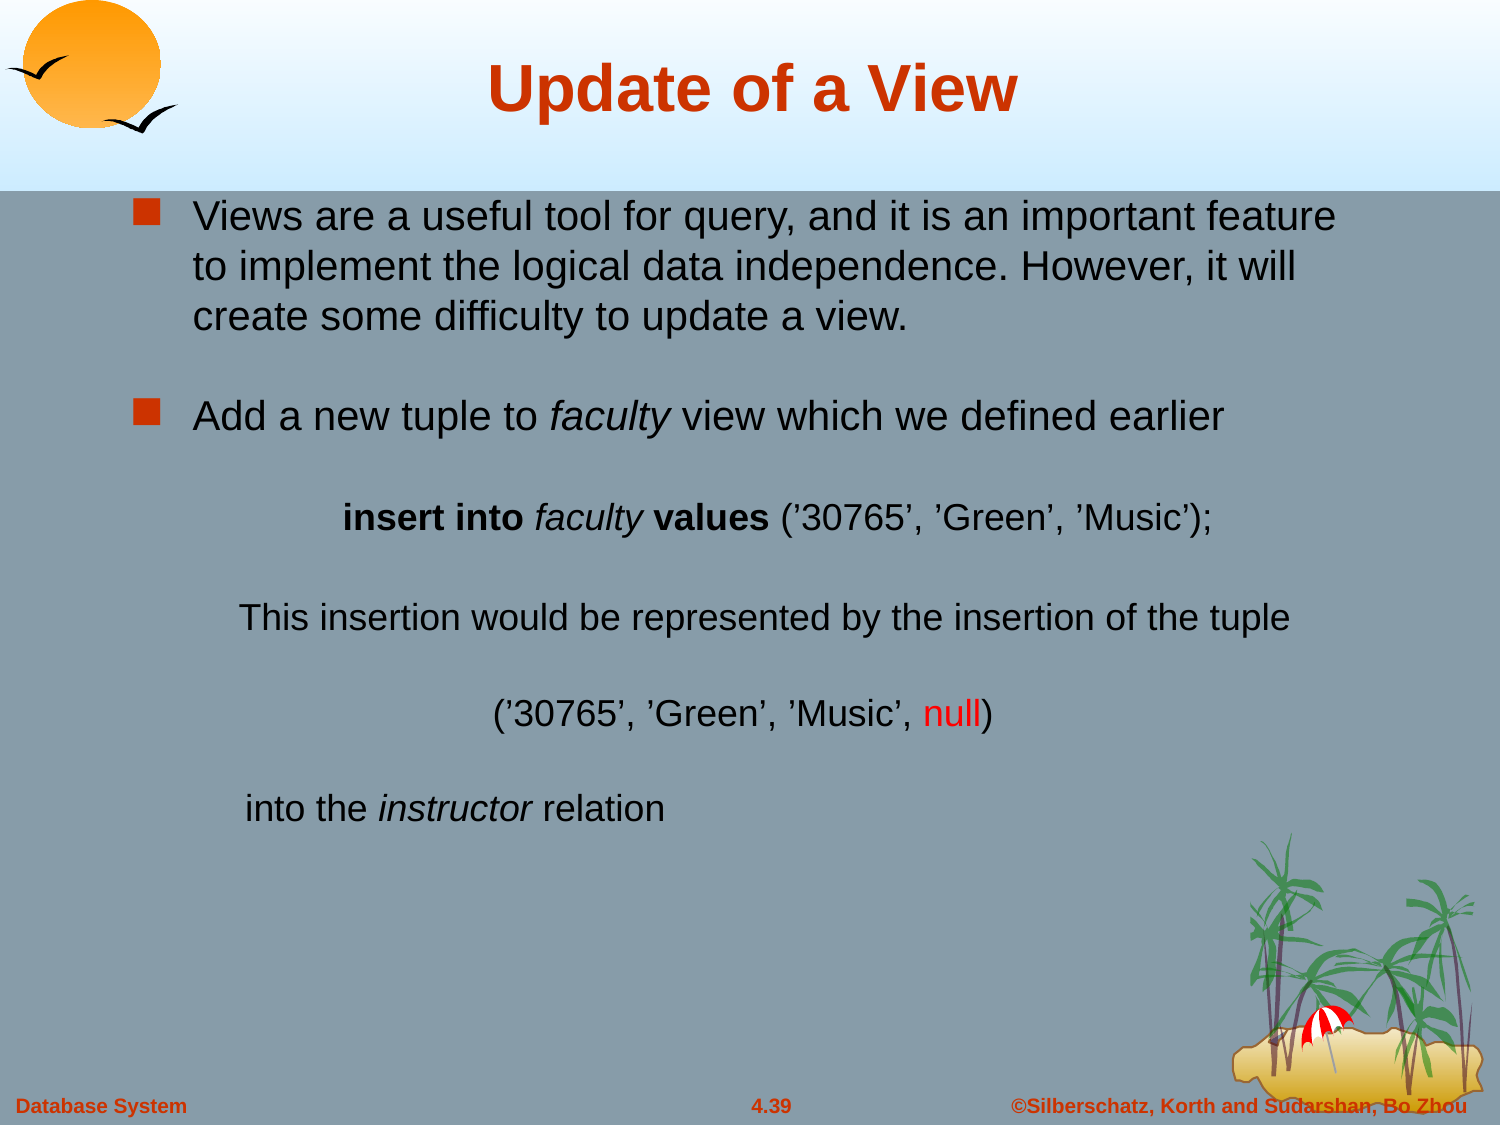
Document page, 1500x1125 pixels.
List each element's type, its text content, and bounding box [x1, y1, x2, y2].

title Update of a View [90, 32, 1416, 134]
list Views are a useful tool for query, and it is an important feature to implement the logical data independence. However, it will create some difficulty to update a view. Add a new tuple to faculty view which we defined earlier insert into faculty values (’30765’, ’Green’, ’Music’); This insertion would be represented by the insertion of the tuple (’30765’, ’Green’, ’Music’, null) into the instructor relation [121, 181, 1377, 1011]
